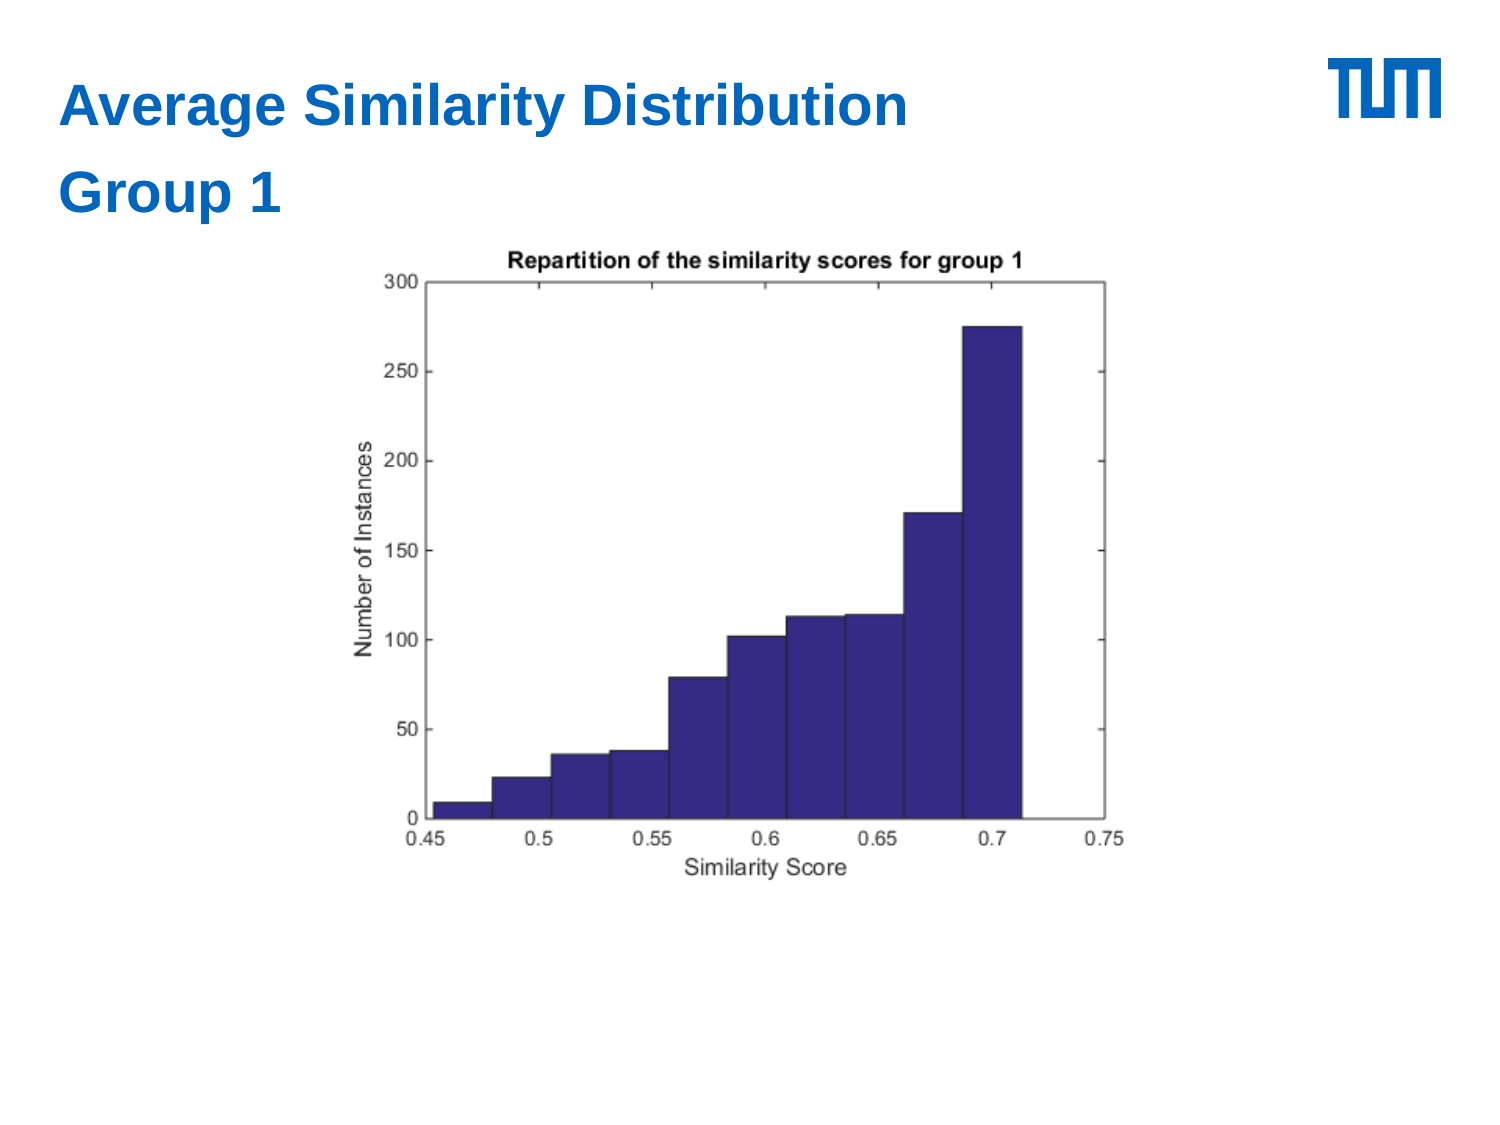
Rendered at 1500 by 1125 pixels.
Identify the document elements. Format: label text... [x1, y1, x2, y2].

title Average Similarity Distribution Group 1 [58, 49, 1441, 291]
picture [312, 234, 1188, 891]
